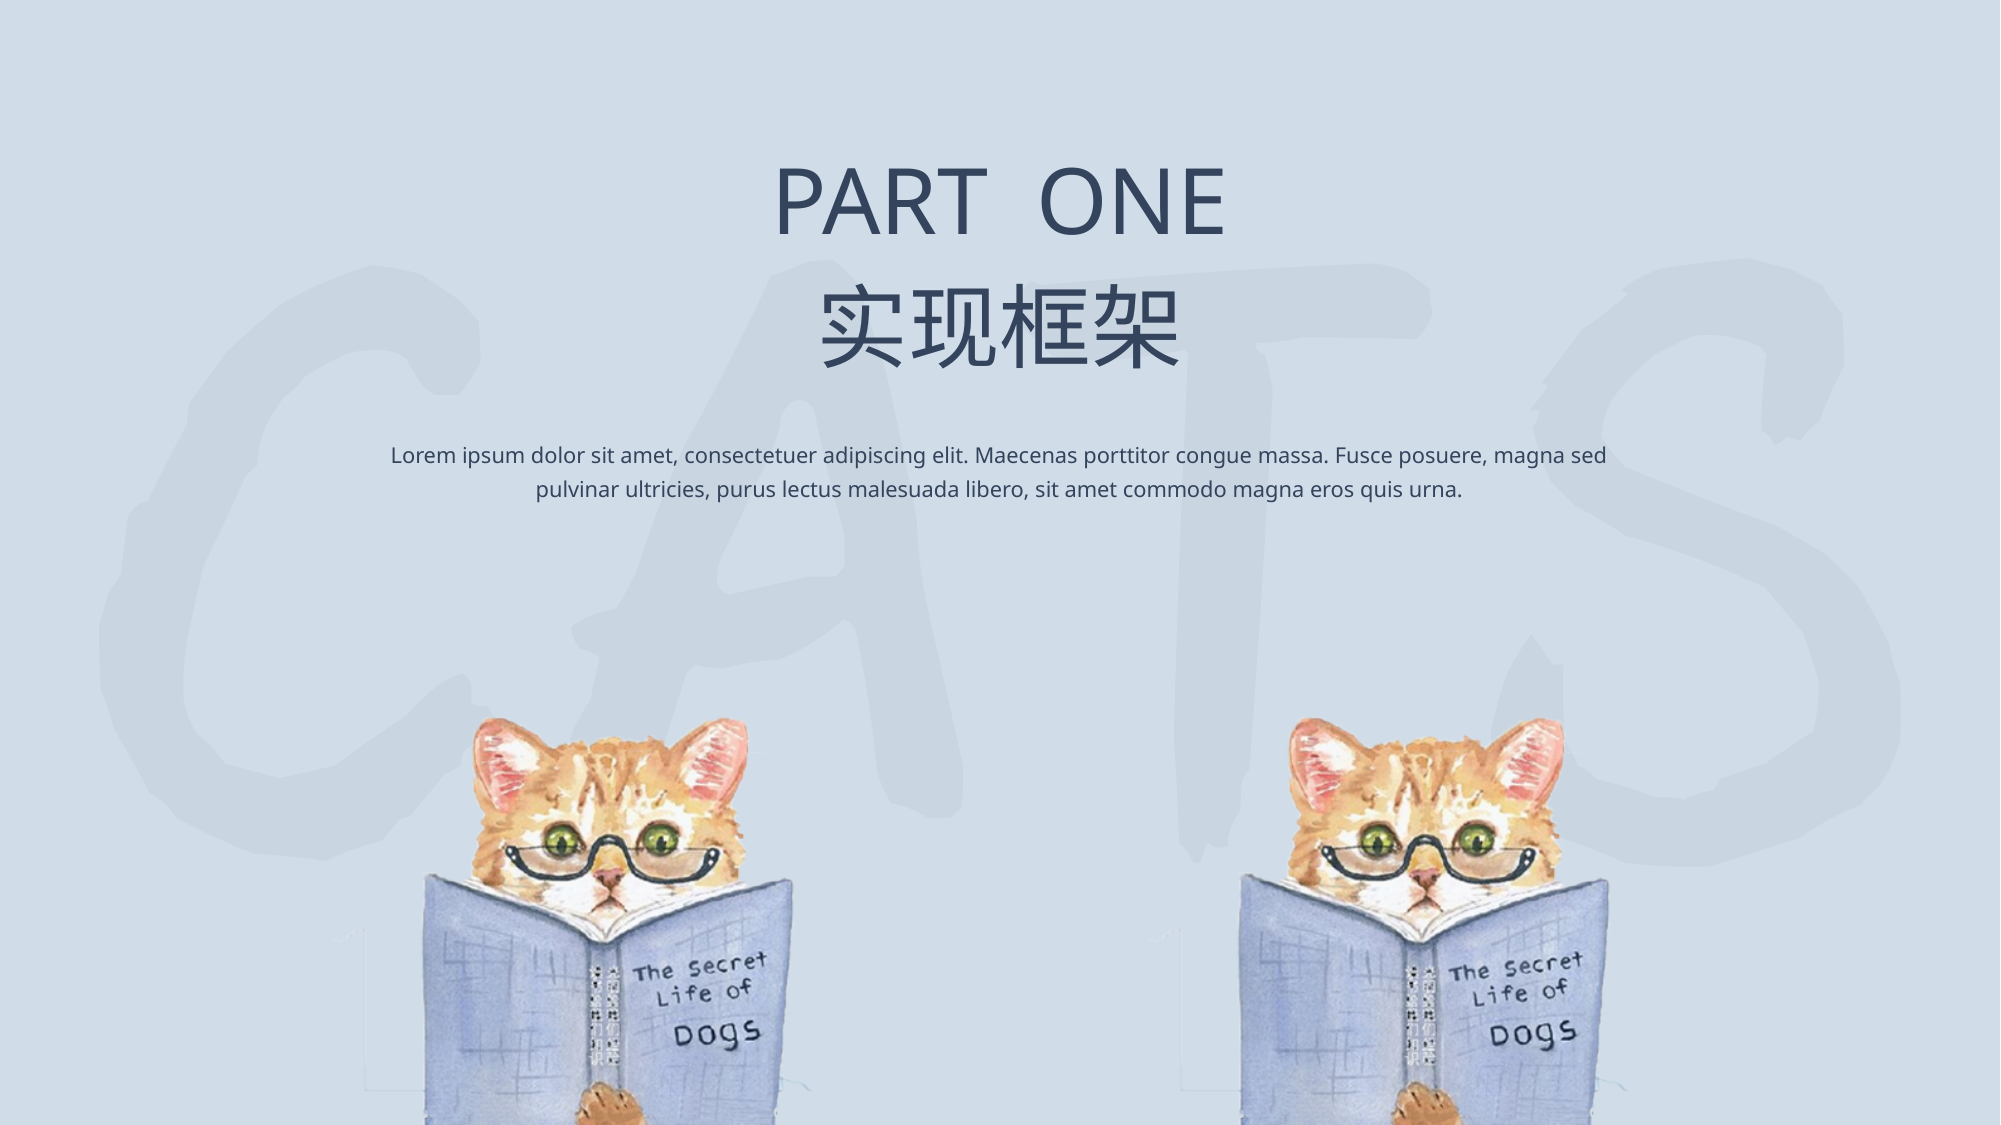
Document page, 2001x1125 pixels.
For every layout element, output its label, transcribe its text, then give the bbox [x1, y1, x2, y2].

text_box PART ONE [650, 135, 1350, 261]
text_box 实现框架 [555, 261, 1445, 387]
text_box Lorem ipsum dolor sit amet, consectetuer adipiscing elit. Maecenas porttitor congue massa. Fusce posuere, magna sed pulvinar ultricies, purus lectus malesuada libero, sit amet commodo magna eros quis urna. [332, 426, 1668, 509]
picture [1093, 703, 1723, 1125]
picture [277, 703, 907, 1125]
